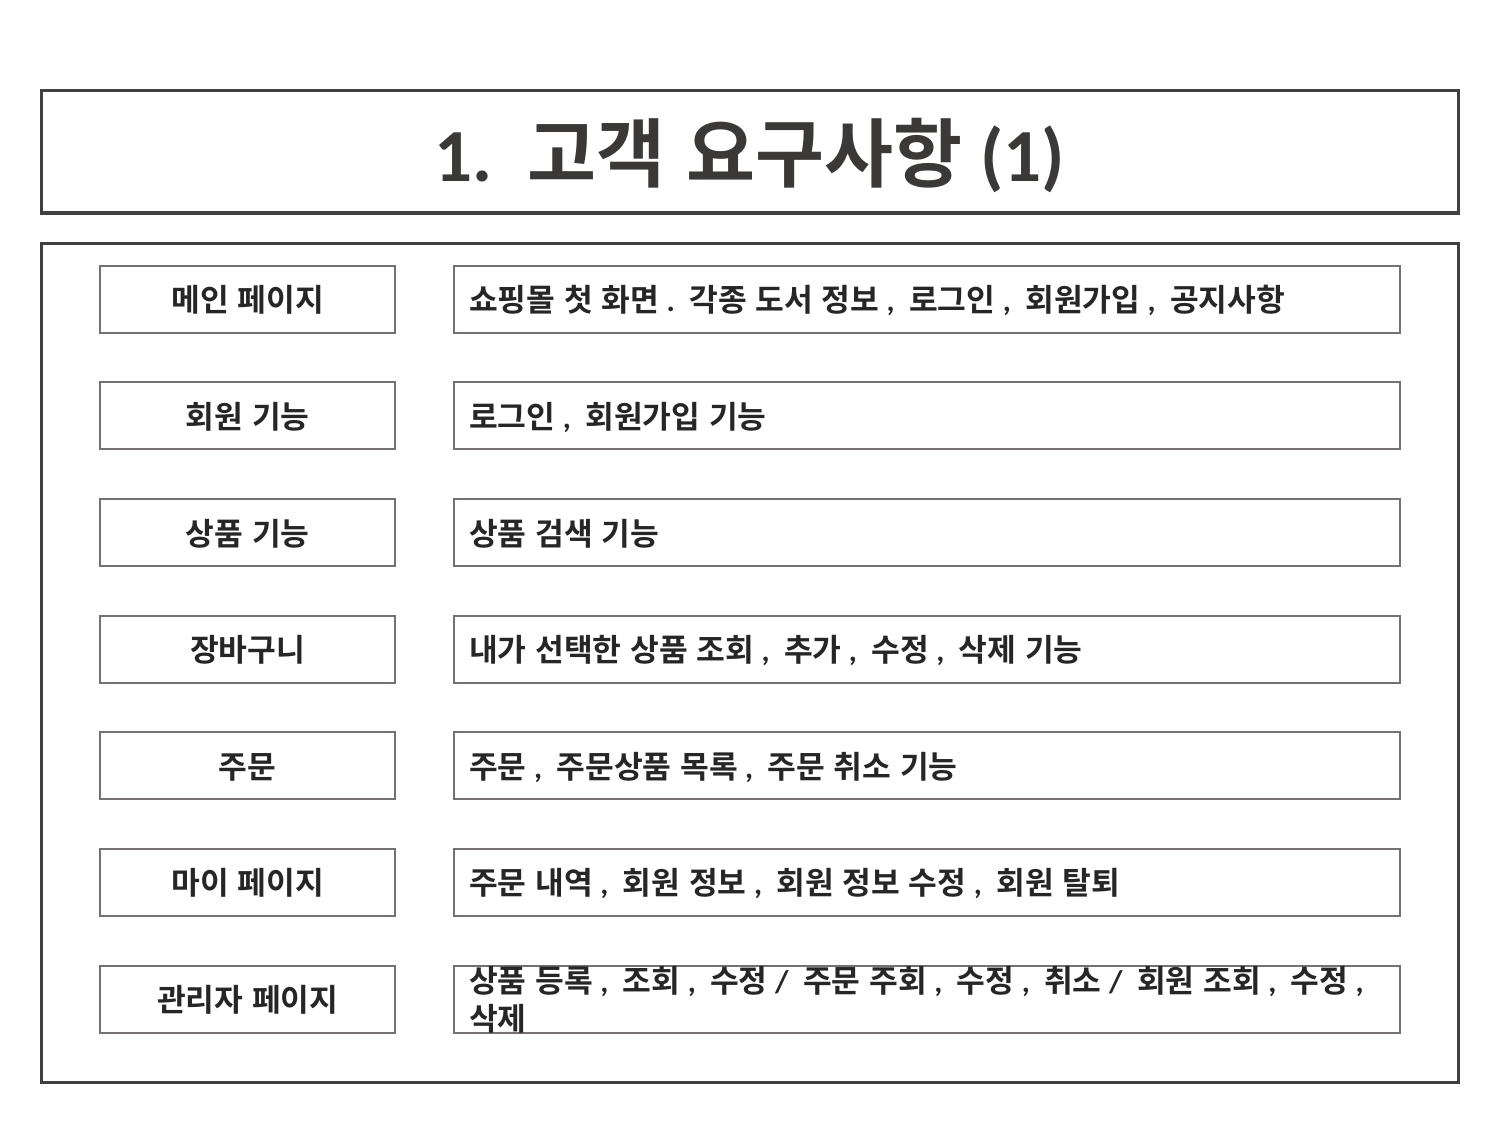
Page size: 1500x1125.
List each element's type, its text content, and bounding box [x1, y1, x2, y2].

text_box 내가 선택한 상품 조회, 추가, 수정, 삭제 기능 [453, 615, 1401, 684]
text_box 회원 기능 [99, 381, 396, 450]
text_box 메인 페이지 [99, 265, 396, 334]
text_box 장바구니 [99, 615, 396, 684]
text_box 상품 기능 [99, 498, 396, 567]
text_box 주문, 주문상품 목록, 주문 취소 기능 [453, 731, 1401, 800]
text_box 주문 내역, 회원 정보, 회원 정보 수정, 회원 탈퇴 [453, 848, 1401, 917]
text_box 관리자 페이지 [99, 965, 396, 1034]
text_box 마이 페이지 [99, 848, 396, 917]
text_box 로그인, 회원가입 기능 [453, 381, 1401, 450]
text_box 상품 등록, 조회, 수정/ 주문 주회, 수정, 취소/ 회원 조회, 수정, 삭제 [453, 965, 1401, 1034]
text_box 주문 [99, 731, 396, 800]
text_box 1. 고객 요구사항(1) [40, 90, 1460, 214]
text_box 상품 검색 기능 [453, 498, 1401, 567]
text_box 쇼핑몰 첫 화면. 각종 도서 정보, 로그인, 회원가입, 공지사항 [453, 265, 1401, 334]
text_box [40, 243, 1460, 1083]
